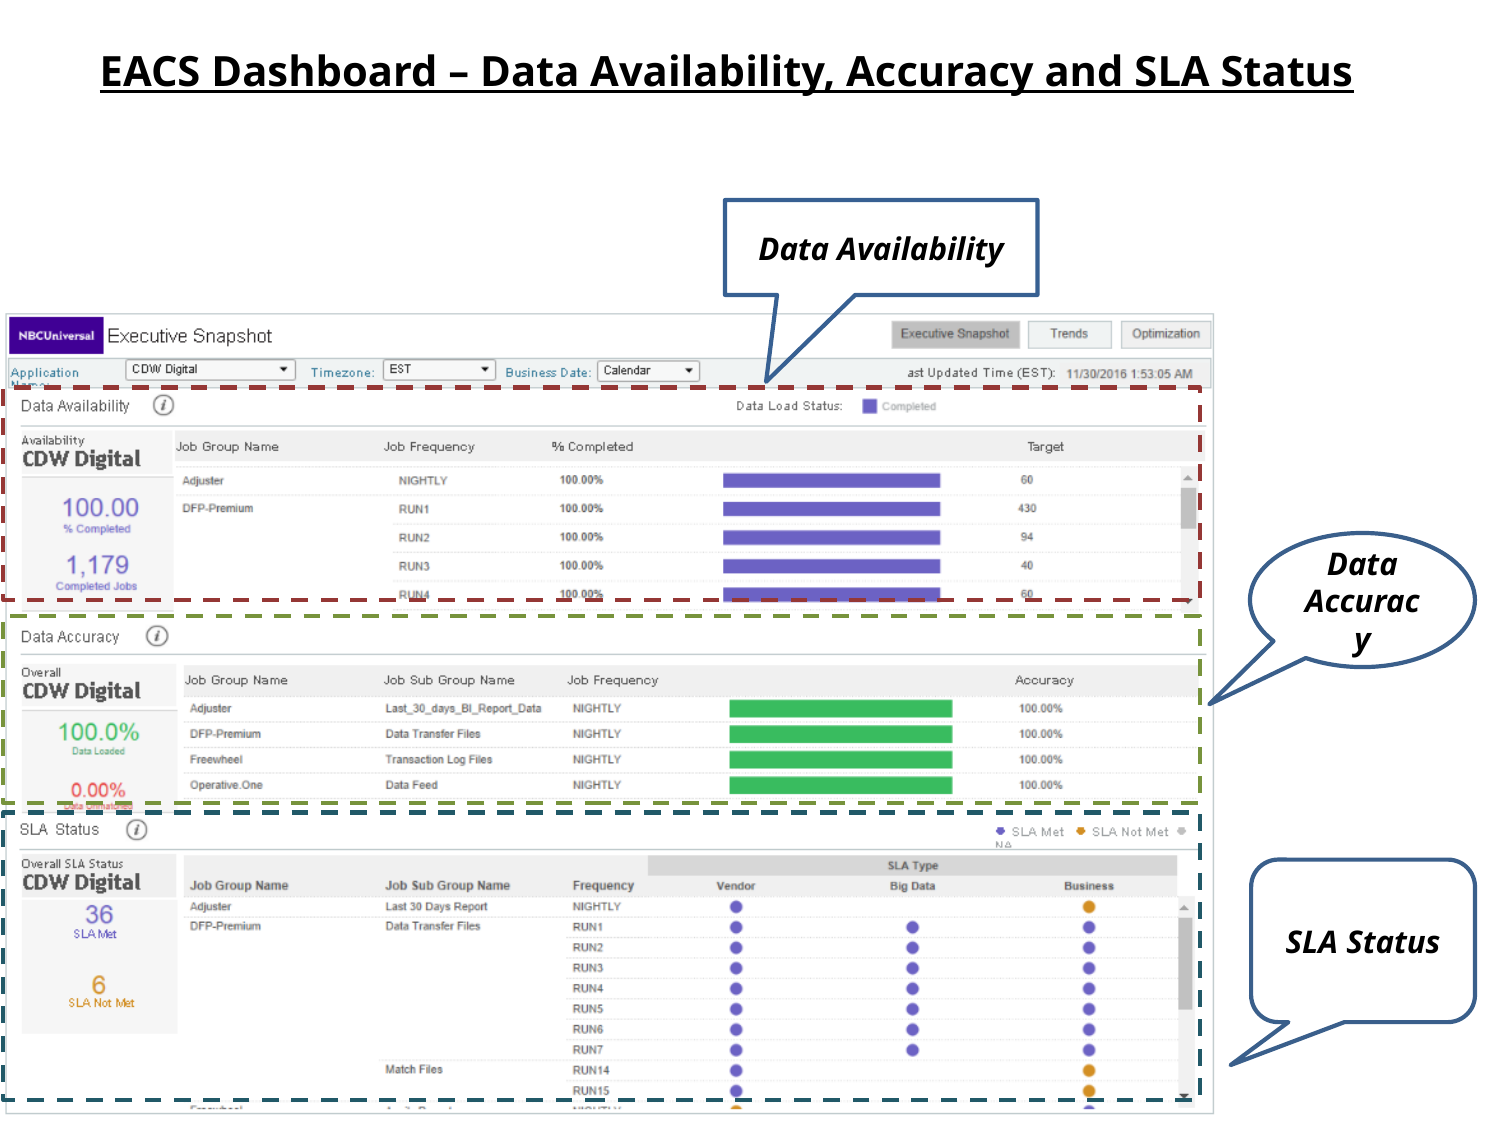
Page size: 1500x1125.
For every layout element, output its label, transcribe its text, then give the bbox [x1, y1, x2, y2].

text_box EACS Dashboard – Data Availability, Accuracy and SLA Status [3, 37, 1450, 103]
text_box Data Availability [722, 197, 1040, 310]
picture [3, 312, 1218, 1122]
text_box SLA Status [1228, 857, 1478, 1068]
text_box Data Accuracy [1221, 530, 1478, 701]
